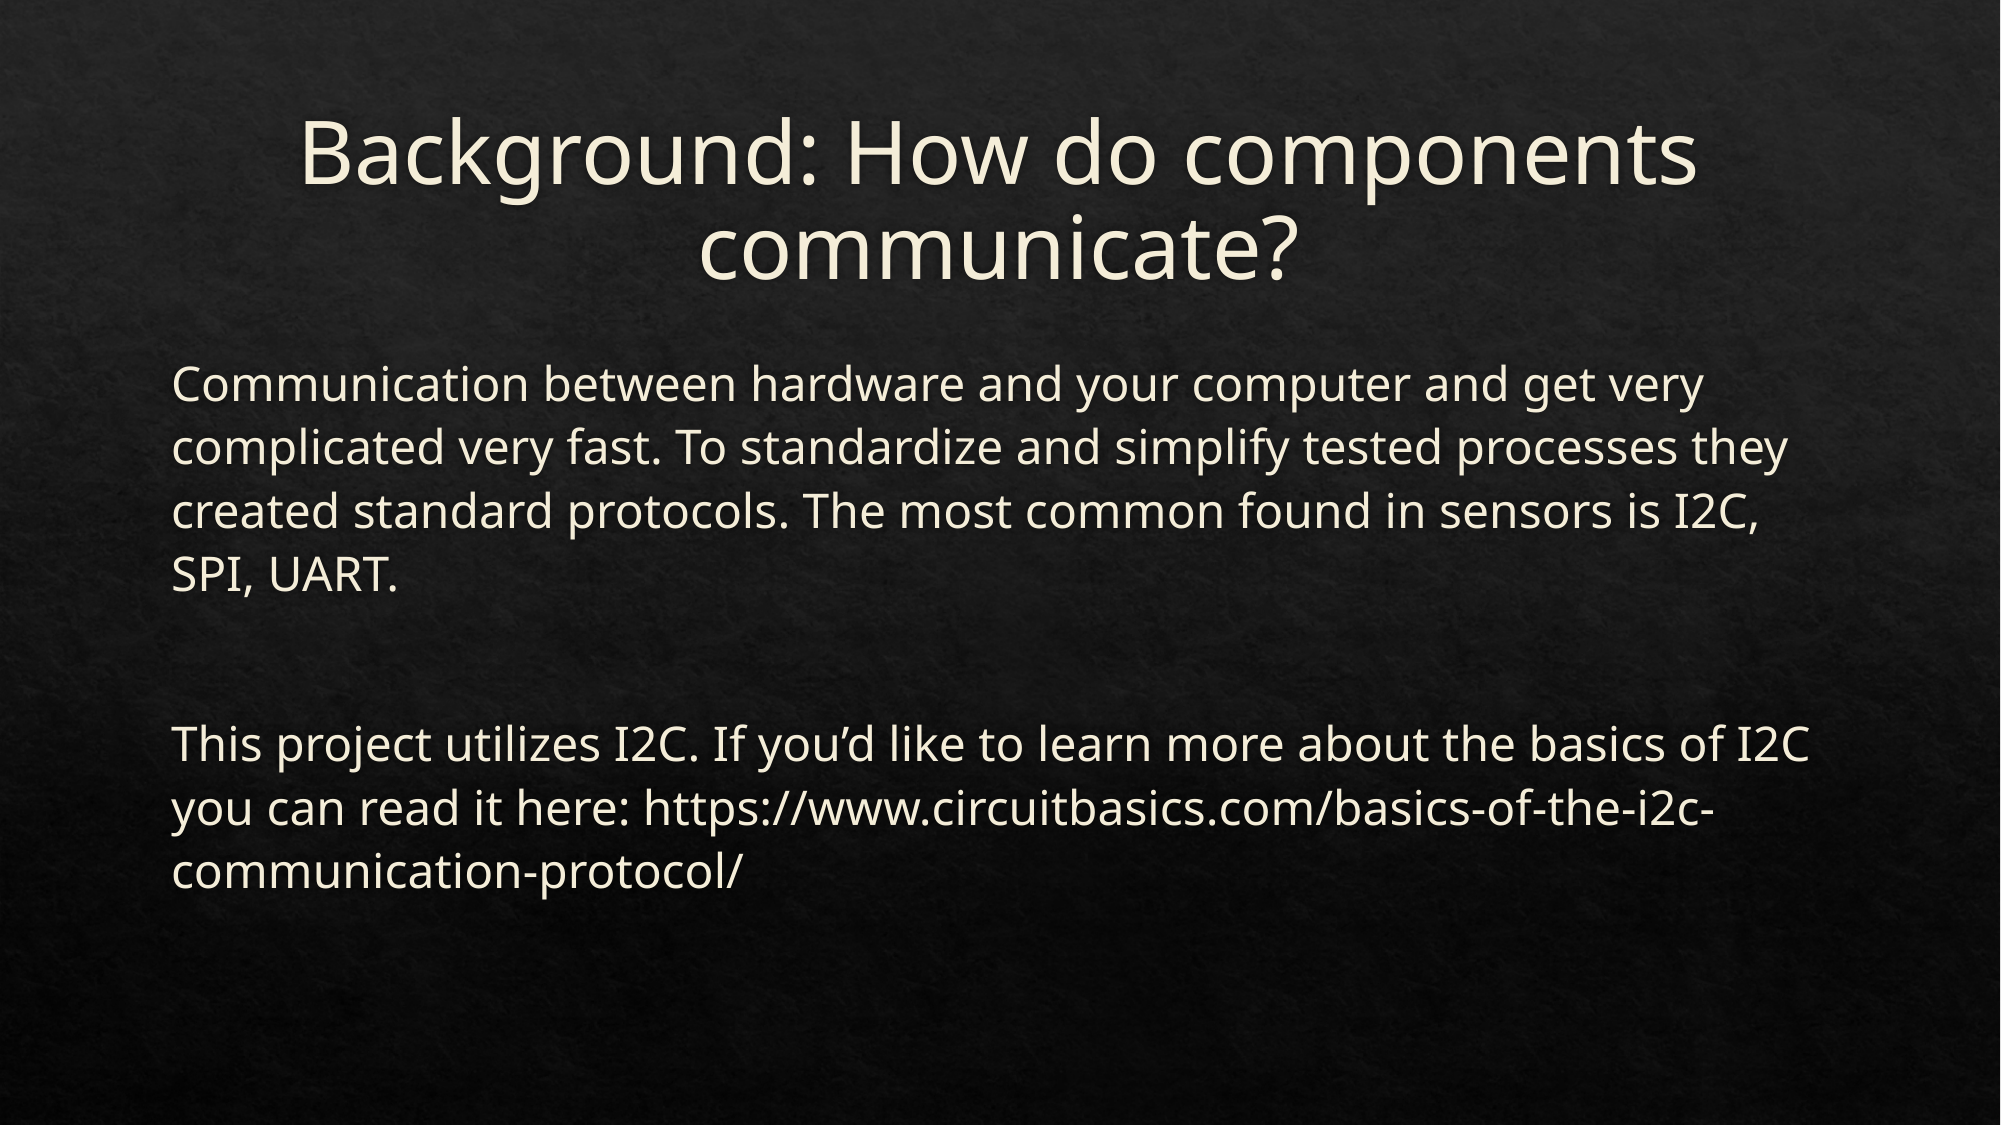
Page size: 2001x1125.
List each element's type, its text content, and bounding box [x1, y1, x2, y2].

title Background: How do components communicate? [149, 99, 1849, 307]
list Communication between hardware and your computer and get very complicated very fast. To standardize and simplify tested processes they created standard protocols. The most common found in sensors is I2C, SPI, UART. This project utilizes I2C. If you’d like to learn more about the basics of I2C you can read it here: https://www.circuitbasics.com/basics-of-the-i2c-communication-protocol/ [149, 340, 1849, 950]
